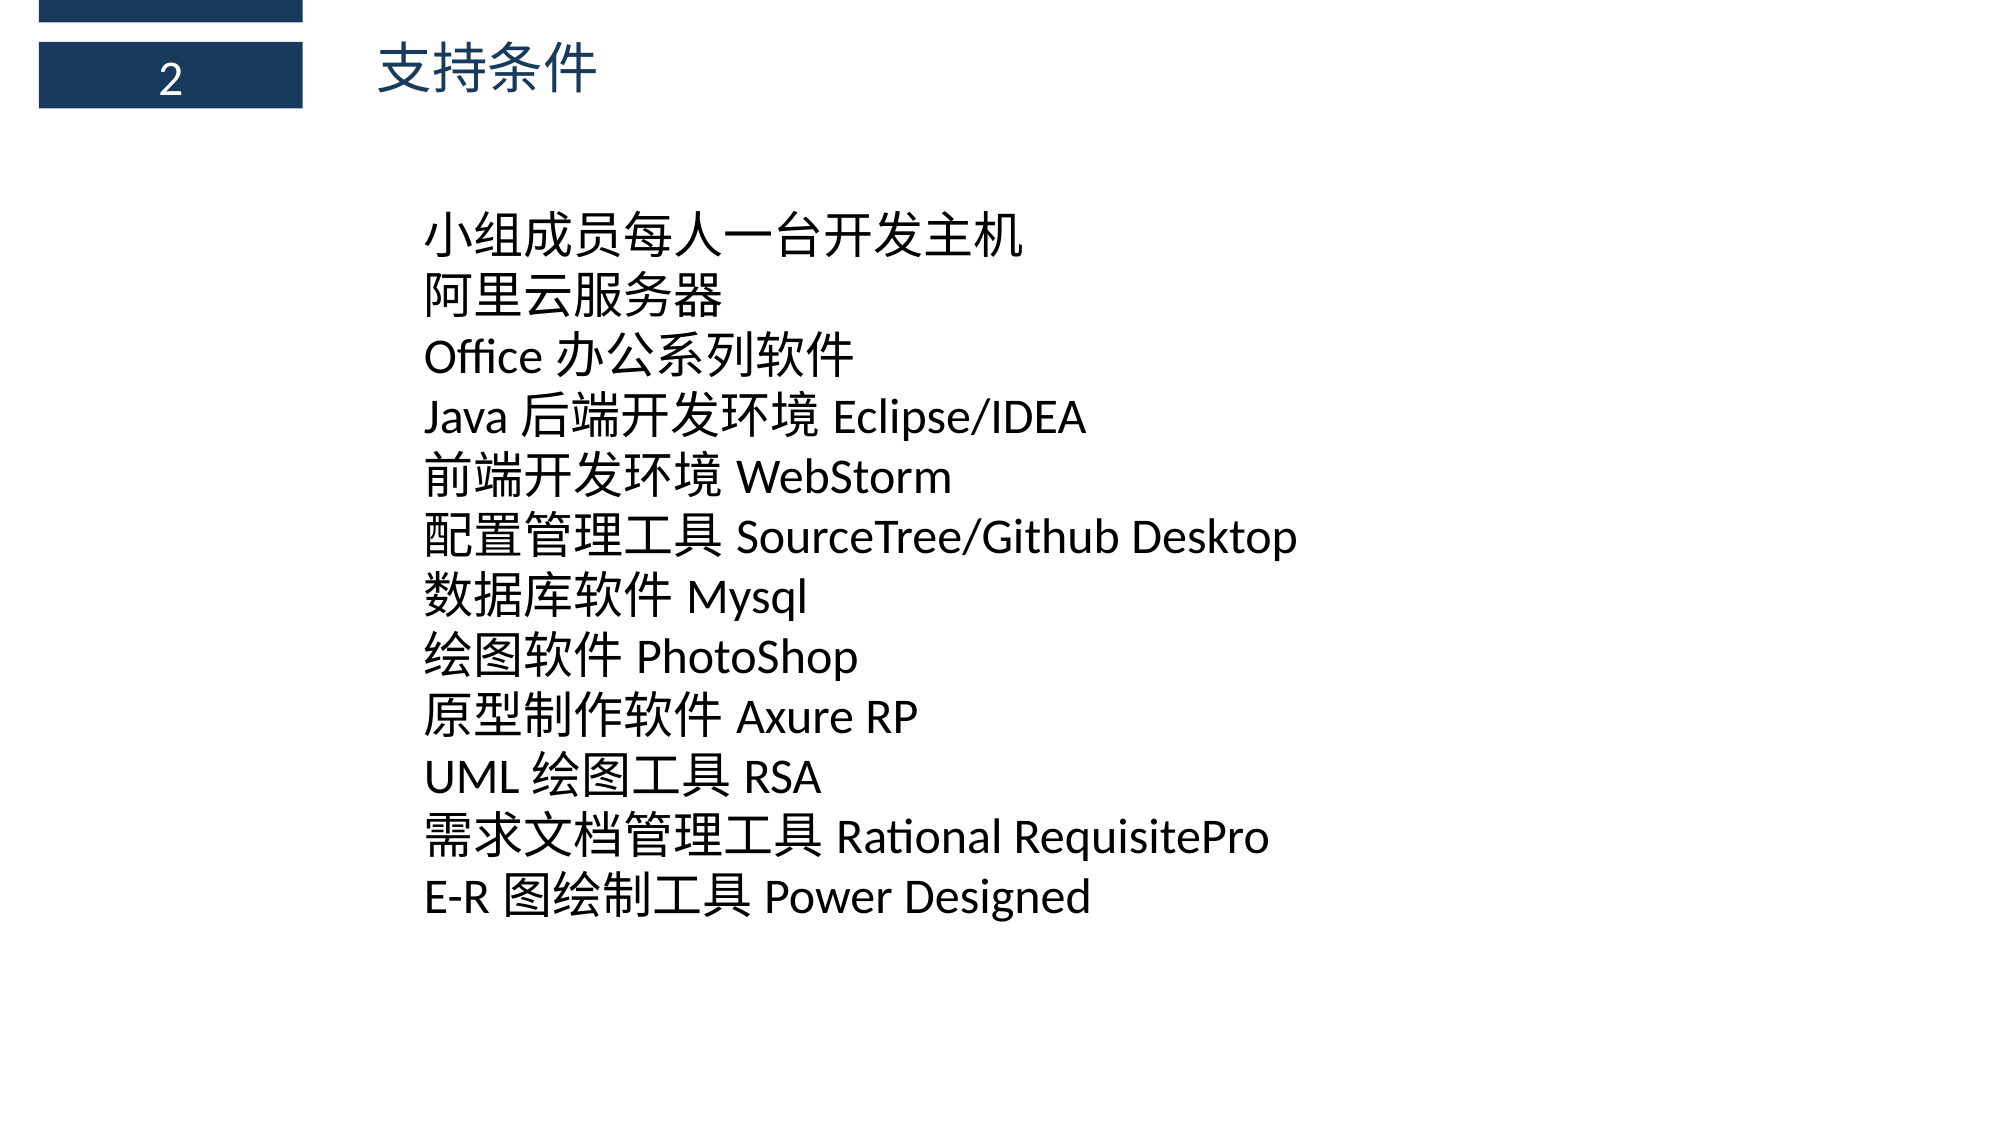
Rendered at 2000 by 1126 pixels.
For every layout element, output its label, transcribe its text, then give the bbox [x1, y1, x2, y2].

text_box 支持条件 [361, 26, 1355, 108]
text_box 小组成员每人一台开发主机 阿里云服务器 Office办公系列软件 Java后端开发环境Eclipse/IDEA 前端开发环境WebStorm 配置管理工具SourceTree/Github Desktop 数据库软件Mysql 绘图软件PhotoShop 原型制作软件Axure RP UML绘图工具RSA 需求文档管理工具Rational RequisitePro E-R图绘制工具Power Designed [409, 196, 1511, 932]
text_box [37, 0, 305, 24]
text_box 2 [37, 40, 305, 111]
